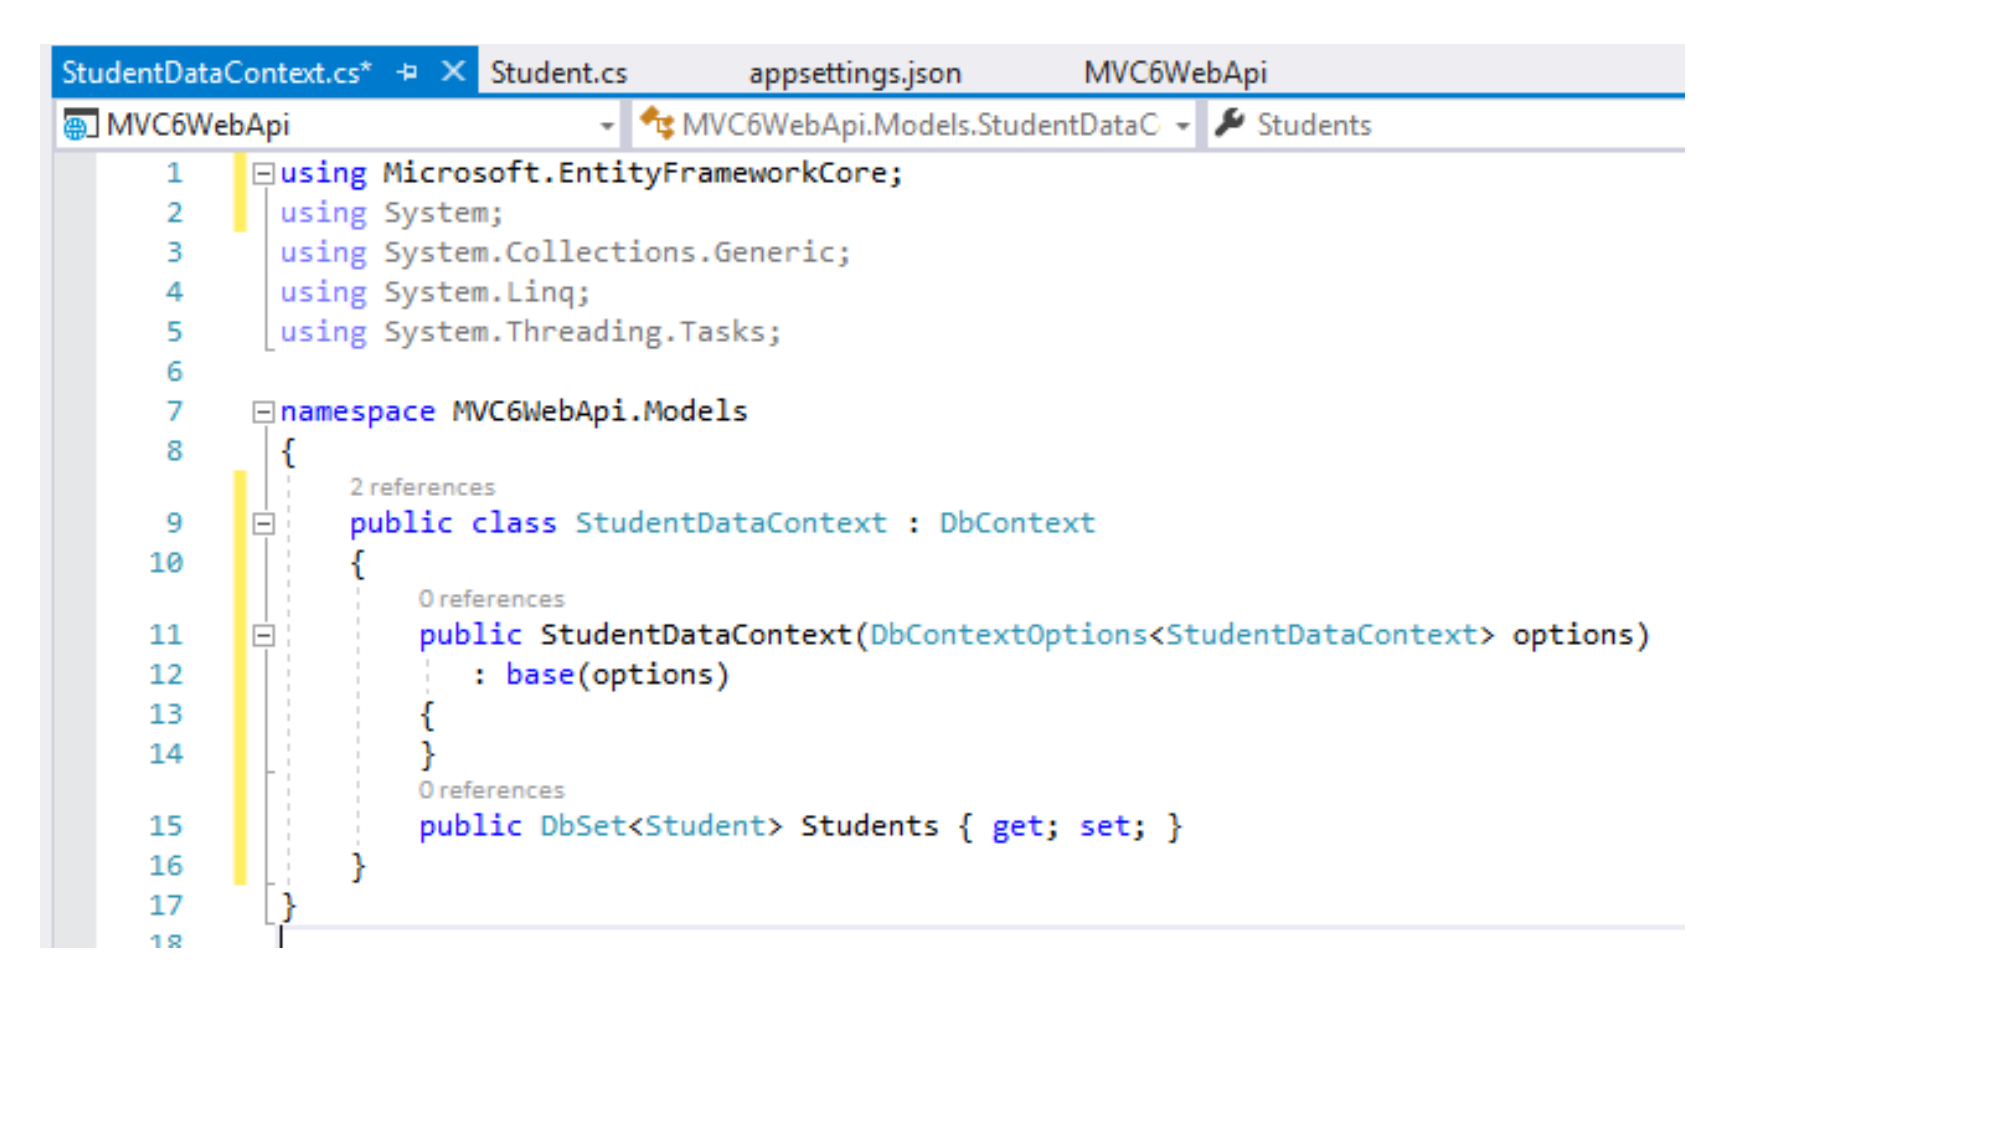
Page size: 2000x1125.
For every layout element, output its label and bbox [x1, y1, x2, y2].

picture [40, 44, 1685, 948]
